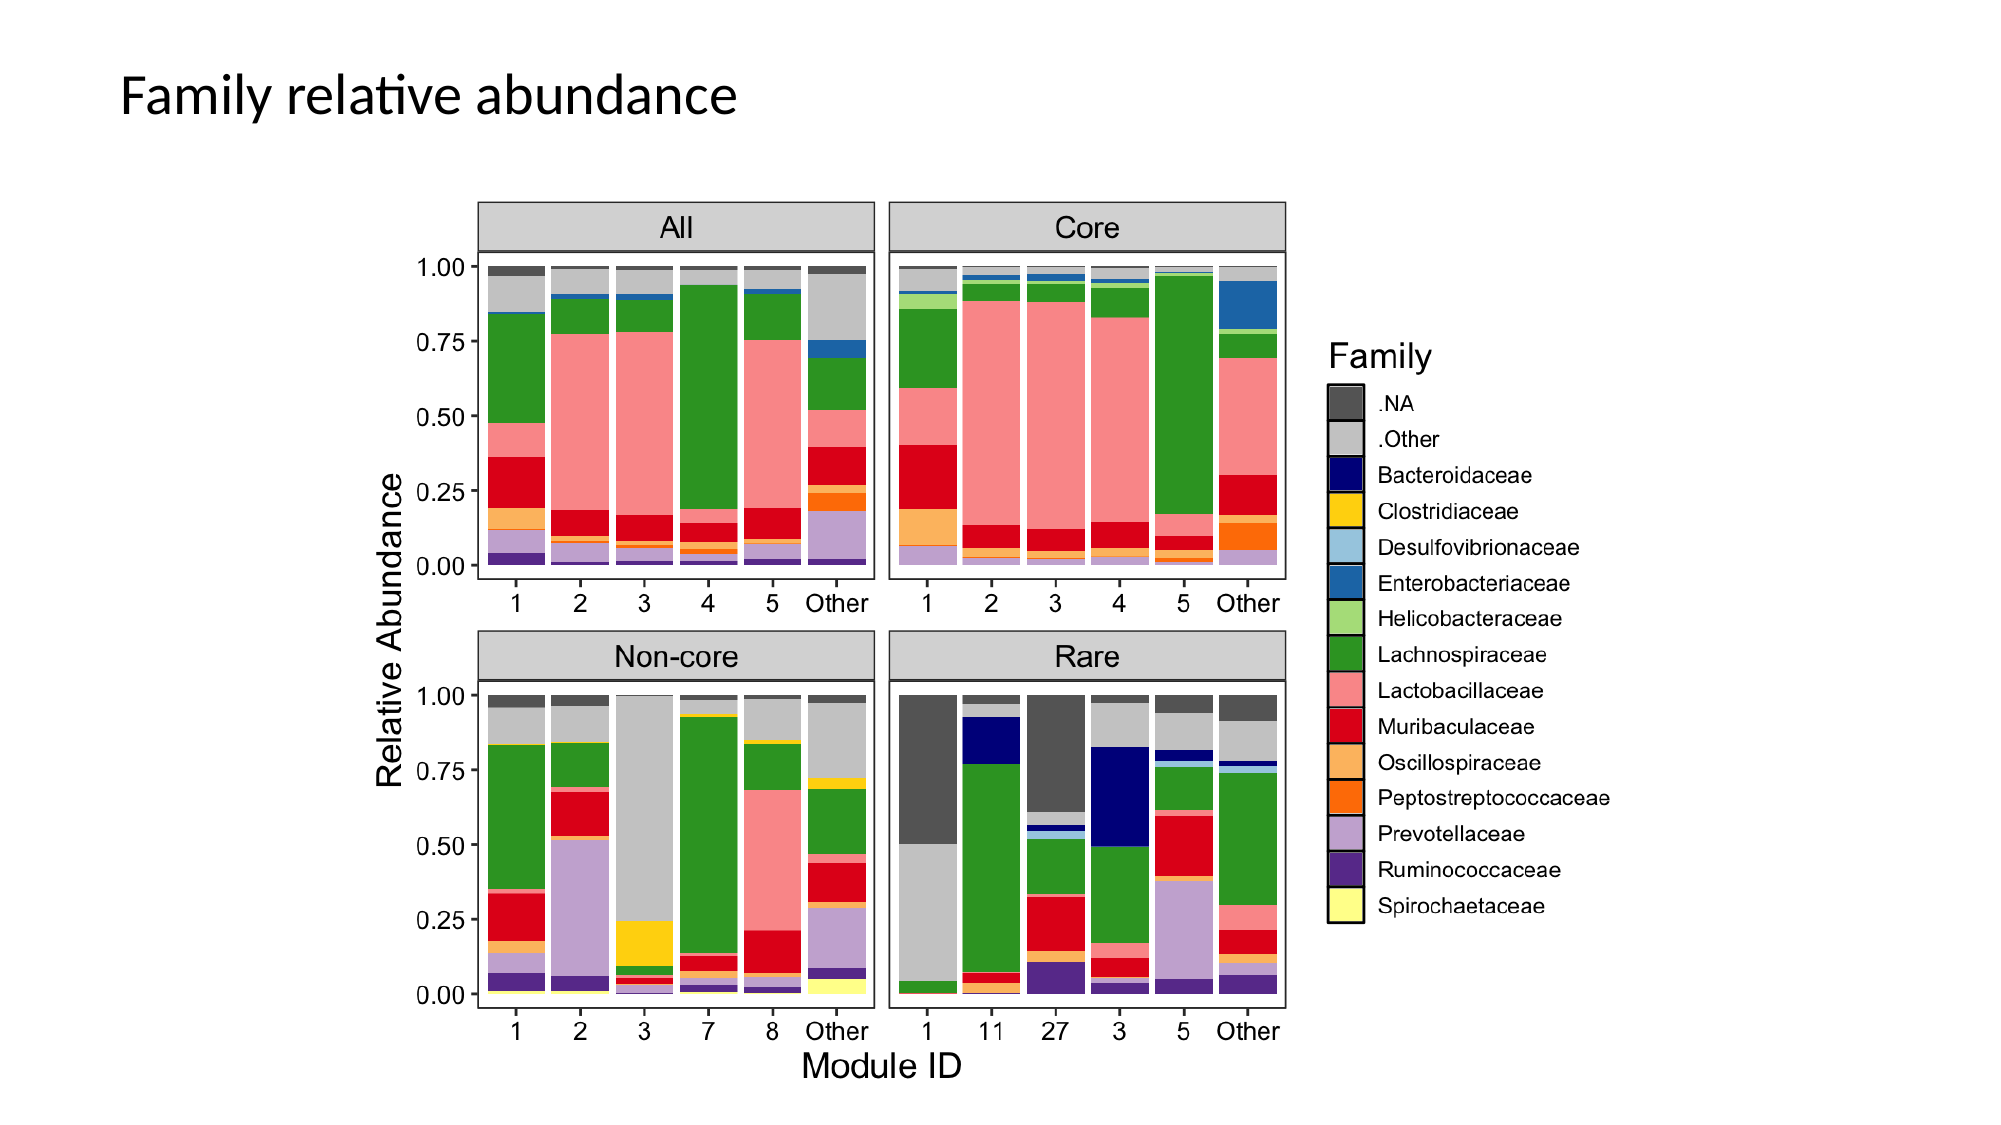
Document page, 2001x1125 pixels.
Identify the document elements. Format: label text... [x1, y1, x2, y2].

picture [362, 186, 1638, 1098]
title Family relative abundance [105, 5, 1831, 188]
